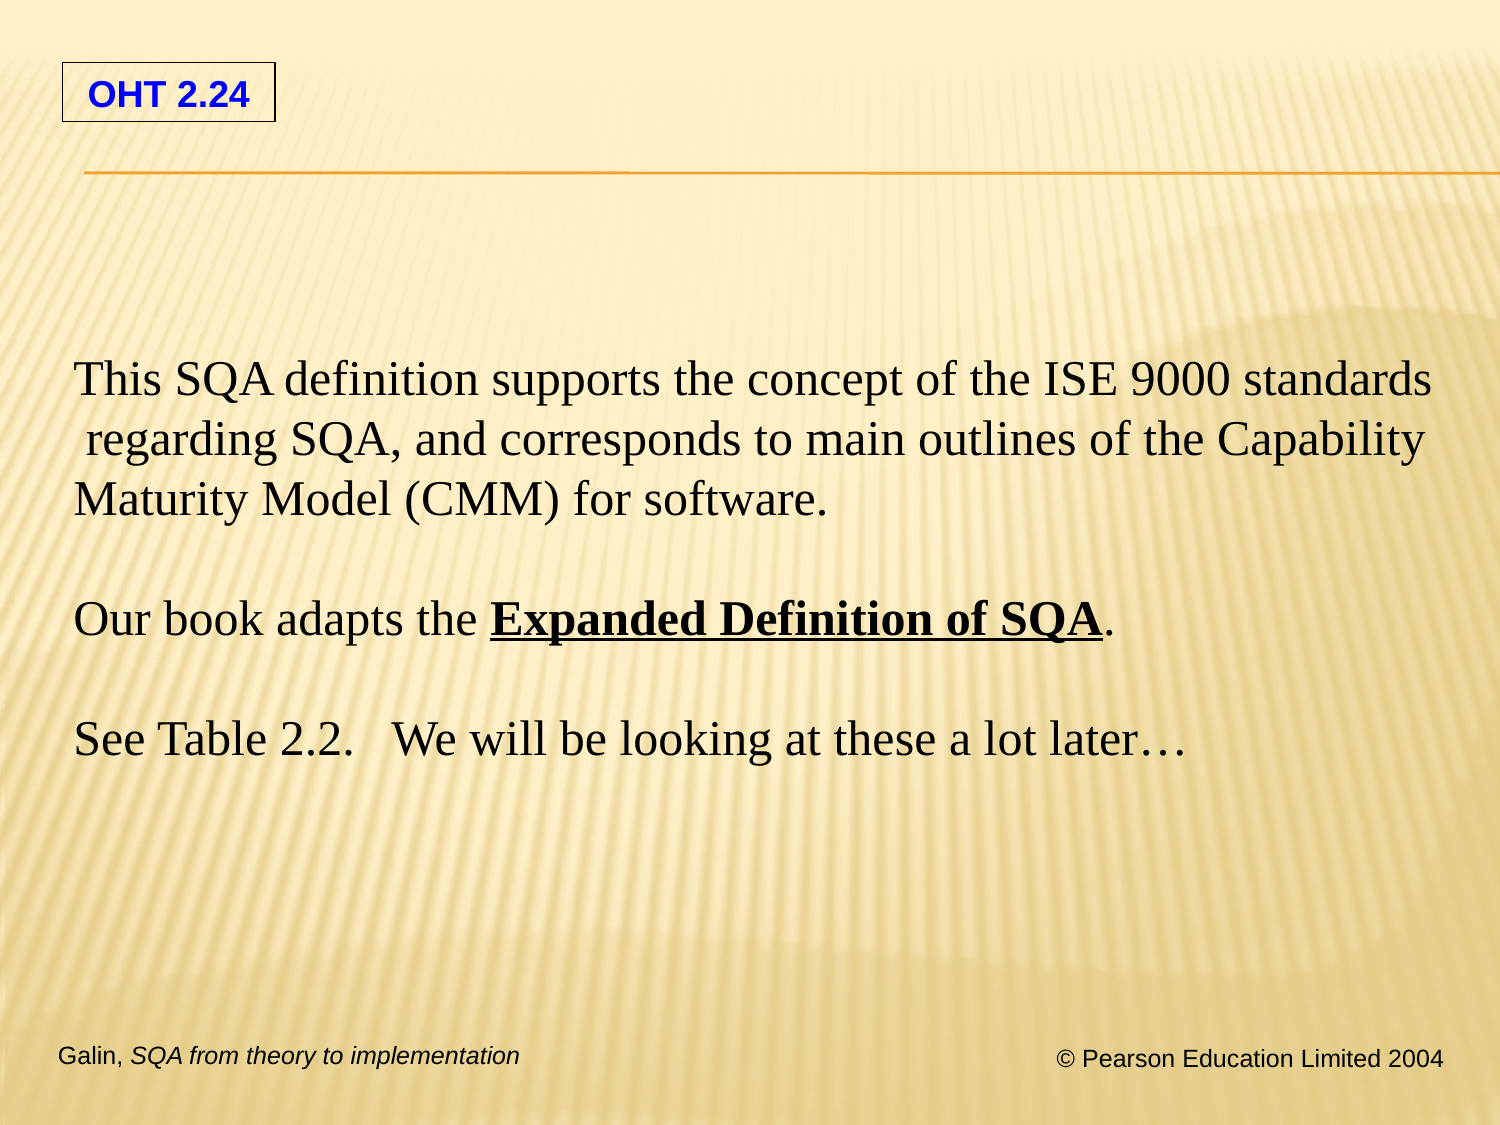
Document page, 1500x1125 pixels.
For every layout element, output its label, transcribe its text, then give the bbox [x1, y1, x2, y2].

text_box This SQA definition supports the concept of the ISE 9000 standards regarding SQA, and corresponds to main outlines of the Capability Maturity Model (CMM) for software. Our book adapts the Expanded Definition of SQA. See Table 2.2. We will be looking at these a lot later… [58, 337, 1449, 773]
